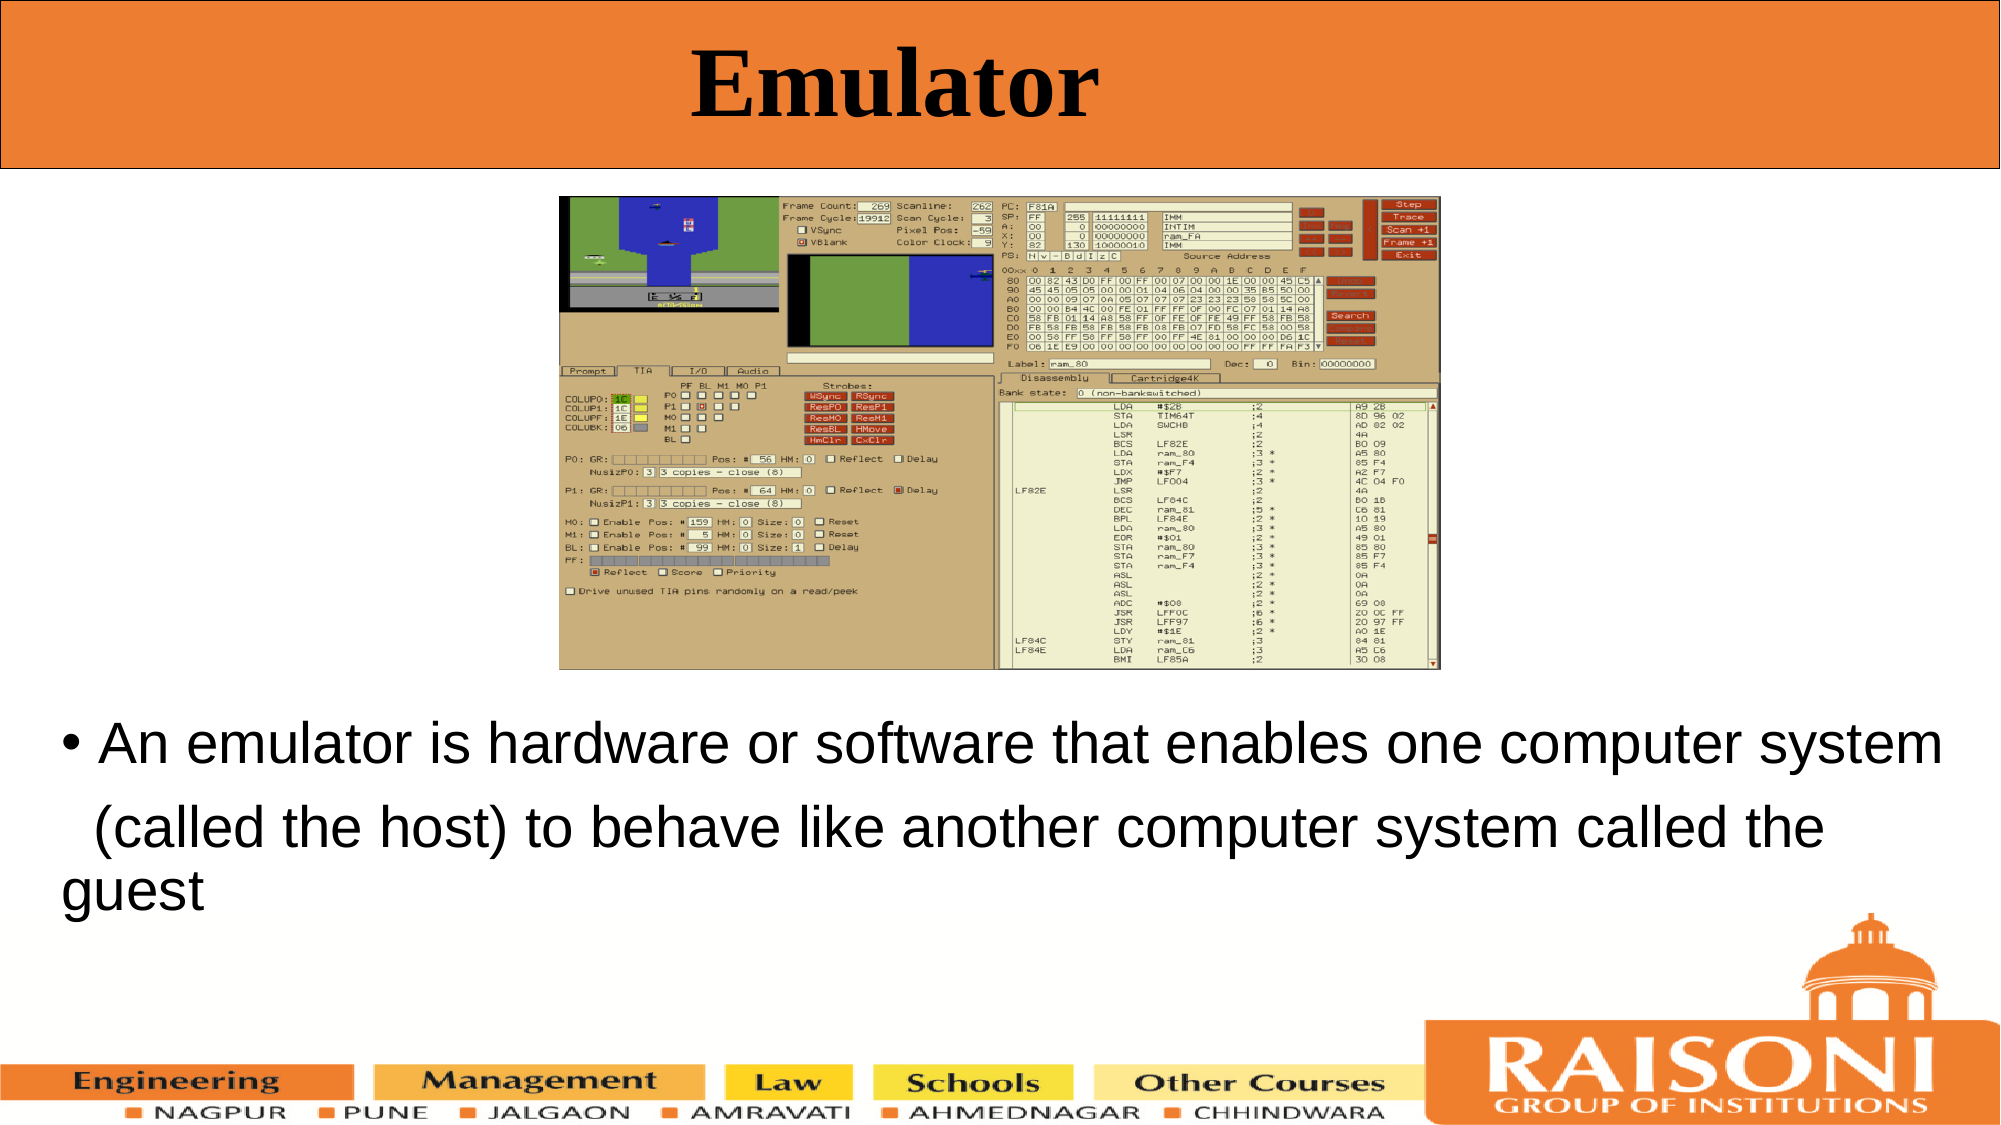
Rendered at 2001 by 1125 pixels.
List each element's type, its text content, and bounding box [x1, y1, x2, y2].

picture [0, 913, 2000, 1125]
text_box Emulator [0, 0, 2000, 169]
picture [558, 196, 1441, 670]
list An emulator is hardware or software that enables one computer system (called the host) to behave like another computer system called the guest [46, 196, 1988, 910]
